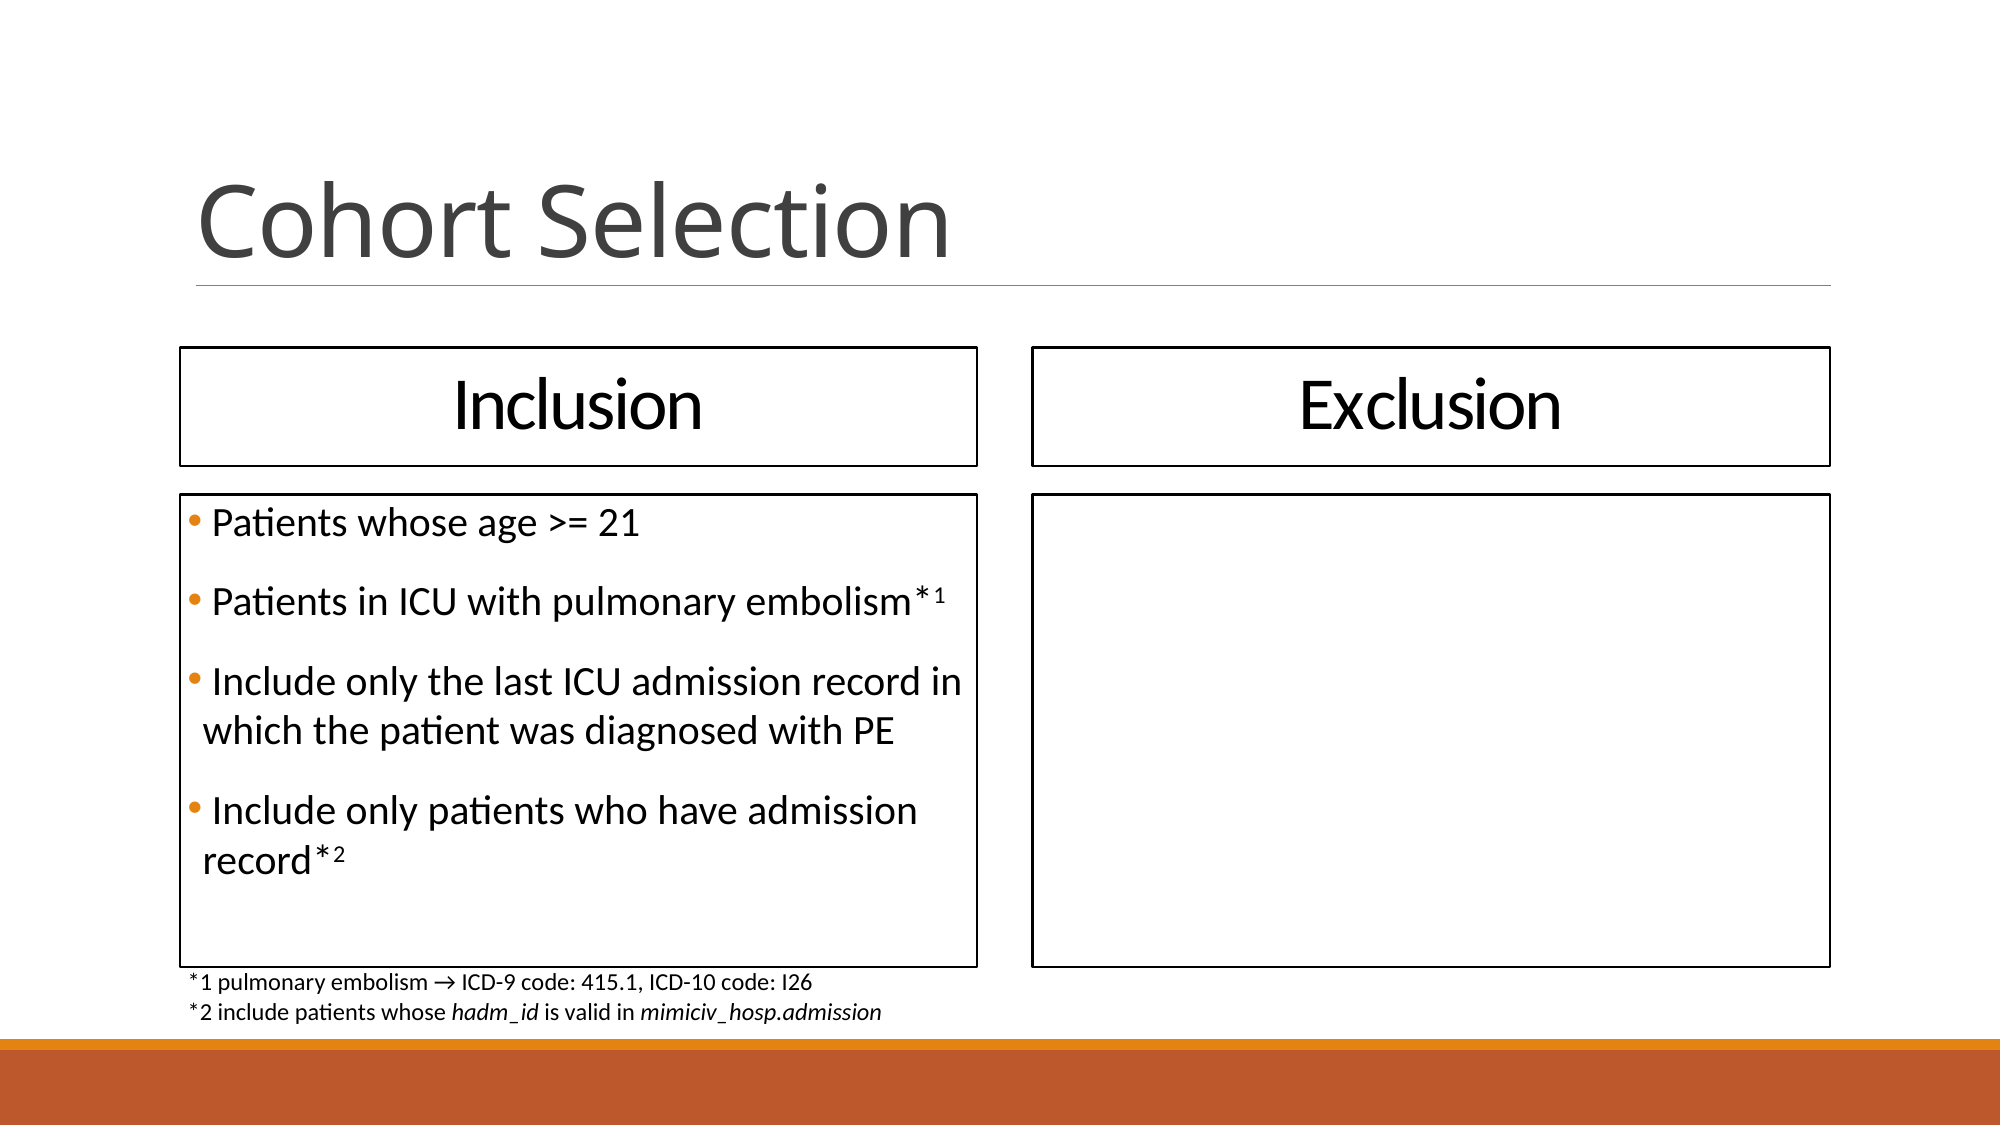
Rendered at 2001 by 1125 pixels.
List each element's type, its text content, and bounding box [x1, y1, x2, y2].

text_box Exclusion [1031, 346, 1831, 467]
text_box Inclusion [179, 346, 978, 467]
text_box Patients whose age >= 21 Patients in ICU with pulmonary embolism*1 Include only the last ICU admission record in which the patient was diagnosed with PE Include only patients who have admission record*2 [179, 493, 978, 966]
title Cohort Selection [180, 47, 1830, 285]
text_box *1 pulmonary embolism → ICD-9 code: 415.1, ICD-10 code: I26 *2 include patients whose hadm_id is valid in mimiciv_hosp.admission [179, 966, 978, 1026]
text_box [1031, 493, 1831, 968]
